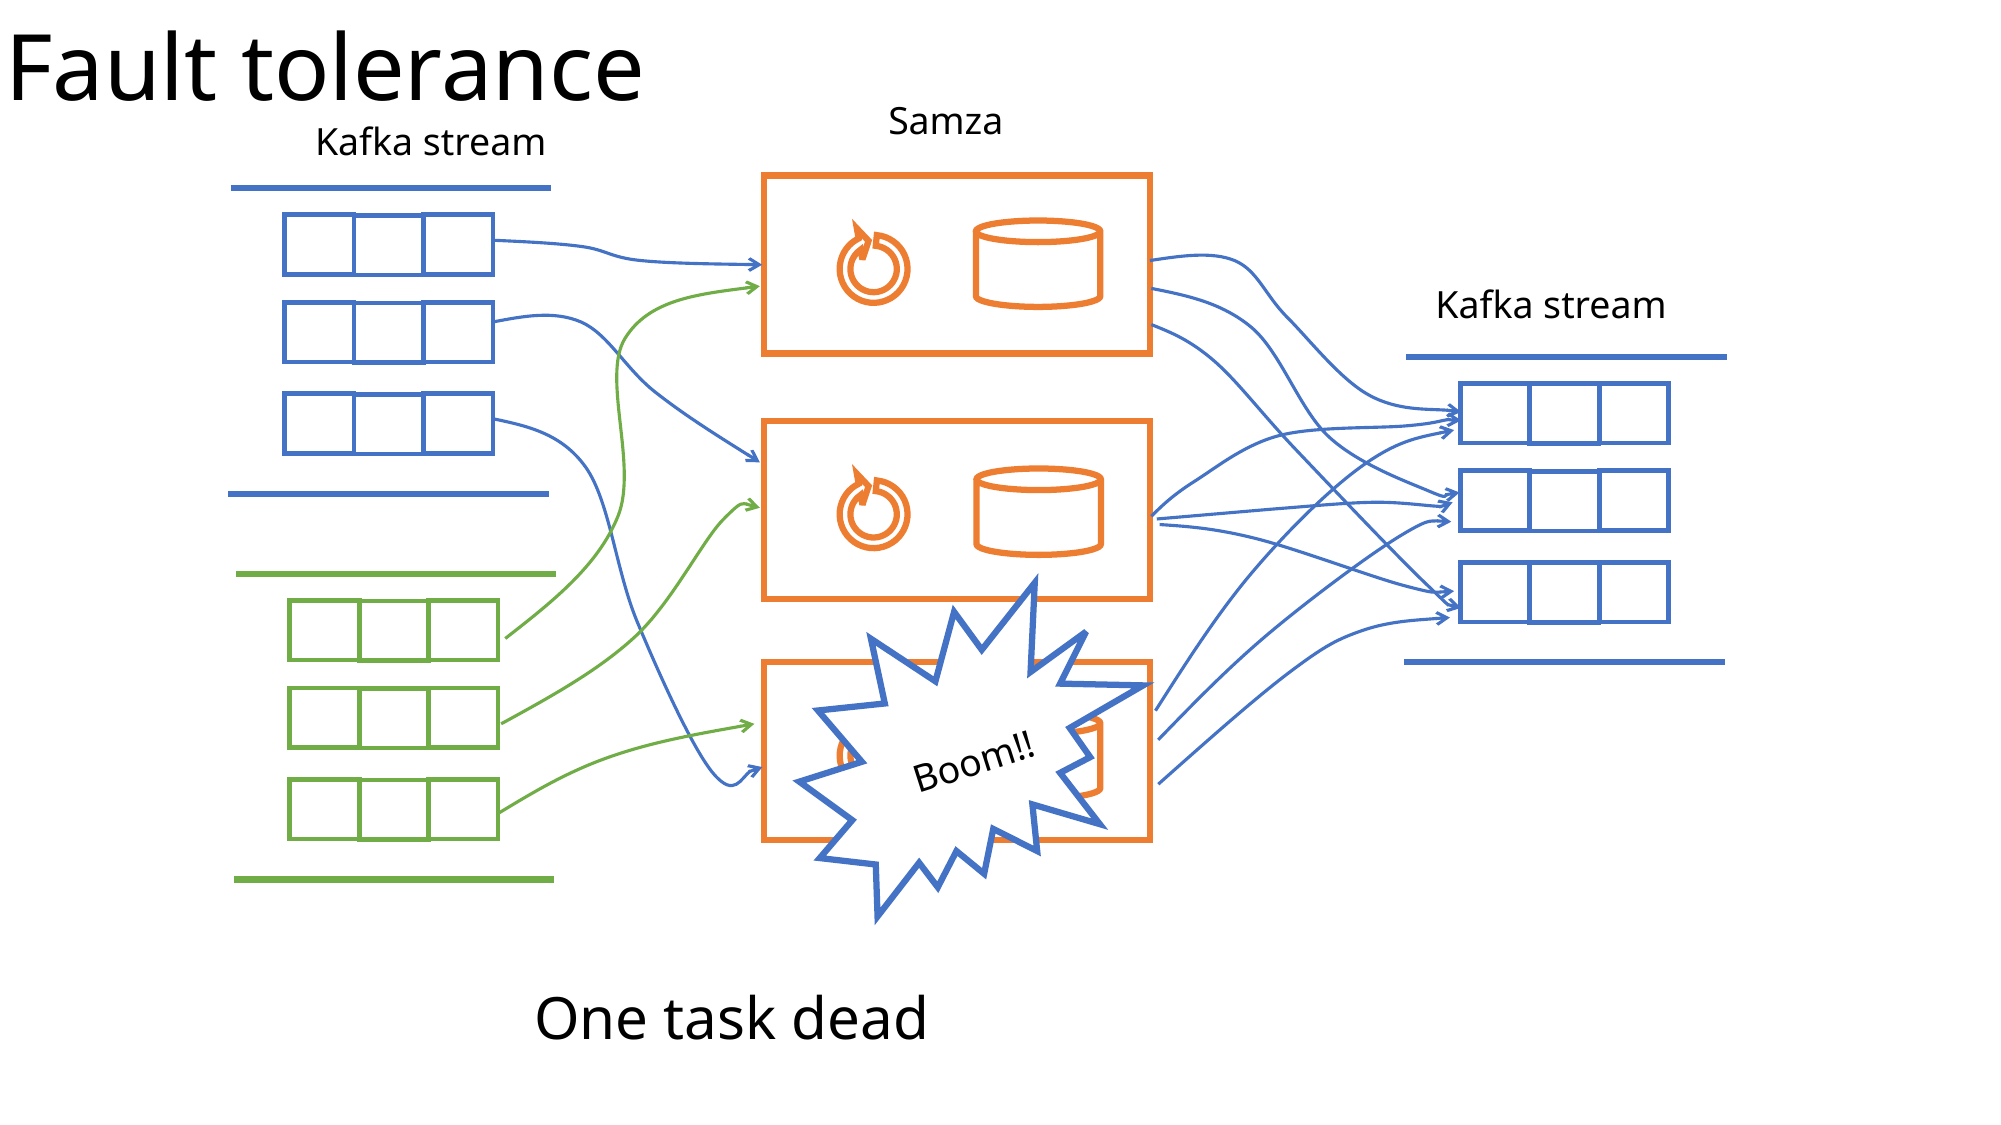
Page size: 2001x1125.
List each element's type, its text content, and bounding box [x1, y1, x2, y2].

text_box [428, 687, 499, 749]
text_box [1149, 255, 1462, 415]
text_box [492, 418, 603, 533]
text_box [1034, 661, 1151, 841]
text_box [492, 315, 618, 387]
text_box [763, 420, 1151, 600]
text_box [1374, 500, 1453, 514]
text_box [1459, 382, 1531, 444]
text_box One task dead [519, 974, 1101, 1059]
text_box [1459, 561, 1531, 623]
text_box [1598, 470, 1670, 531]
text_box [1063, 717, 1102, 797]
text_box [763, 175, 1151, 355]
text_box [1598, 561, 1670, 623]
text_box [1361, 517, 1390, 544]
text_box [284, 214, 353, 275]
text_box [974, 219, 1102, 308]
text_box [358, 779, 430, 841]
text_box [1159, 524, 1276, 550]
text_box [1529, 470, 1600, 532]
text_box [289, 778, 360, 840]
text_box [1441, 595, 1462, 612]
text_box [1032, 661, 1042, 668]
text_box [284, 301, 355, 363]
text_box [668, 406, 760, 463]
text_box [353, 214, 425, 276]
text_box Samza [873, 89, 1106, 150]
text_box [284, 393, 353, 454]
text_box [838, 470, 909, 550]
text_box [641, 622, 732, 735]
text_box [1459, 470, 1529, 531]
text_box [423, 214, 494, 275]
title Fault tolerance [0, 0, 1716, 180]
text_box [1435, 593, 1446, 598]
text_box [993, 831, 1012, 841]
text_box [358, 600, 430, 662]
text_box [423, 301, 494, 363]
text_box [1401, 557, 1439, 587]
text_box [909, 661, 939, 678]
text_box [505, 280, 760, 639]
text_box [597, 532, 639, 612]
text_box [358, 687, 428, 749]
text_box [763, 661, 883, 841]
text_box [1352, 444, 1391, 463]
text_box [289, 599, 360, 661]
text_box [1402, 465, 1460, 501]
text_box [1529, 562, 1598, 623]
text_box [1156, 505, 1314, 520]
text_box [1155, 425, 1455, 711]
text_box [501, 497, 760, 724]
text_box [1308, 467, 1333, 490]
text_box [1158, 513, 1452, 740]
text_box [694, 731, 763, 786]
text_box [1151, 412, 1462, 517]
text_box [975, 467, 1102, 556]
text_box [838, 225, 909, 304]
text_box [289, 687, 358, 749]
text_box [493, 240, 763, 272]
text_box [1598, 382, 1670, 444]
text_box Boom!! [890, 700, 1079, 812]
text_box [1377, 574, 1455, 600]
text_box [1151, 324, 1282, 436]
text_box Kafka stream [300, 110, 670, 171]
text_box [1151, 288, 1361, 429]
text_box [423, 393, 494, 454]
text_box [428, 599, 499, 661]
text_box [353, 302, 425, 364]
text_box [498, 719, 755, 814]
text_box [838, 741, 853, 767]
text_box Kafka stream [1420, 273, 1791, 334]
text_box [1158, 611, 1450, 785]
text_box [1316, 558, 1352, 569]
text_box [428, 778, 499, 840]
text_box [353, 393, 425, 455]
text_box [1529, 383, 1598, 444]
text_box [797, 579, 1147, 920]
